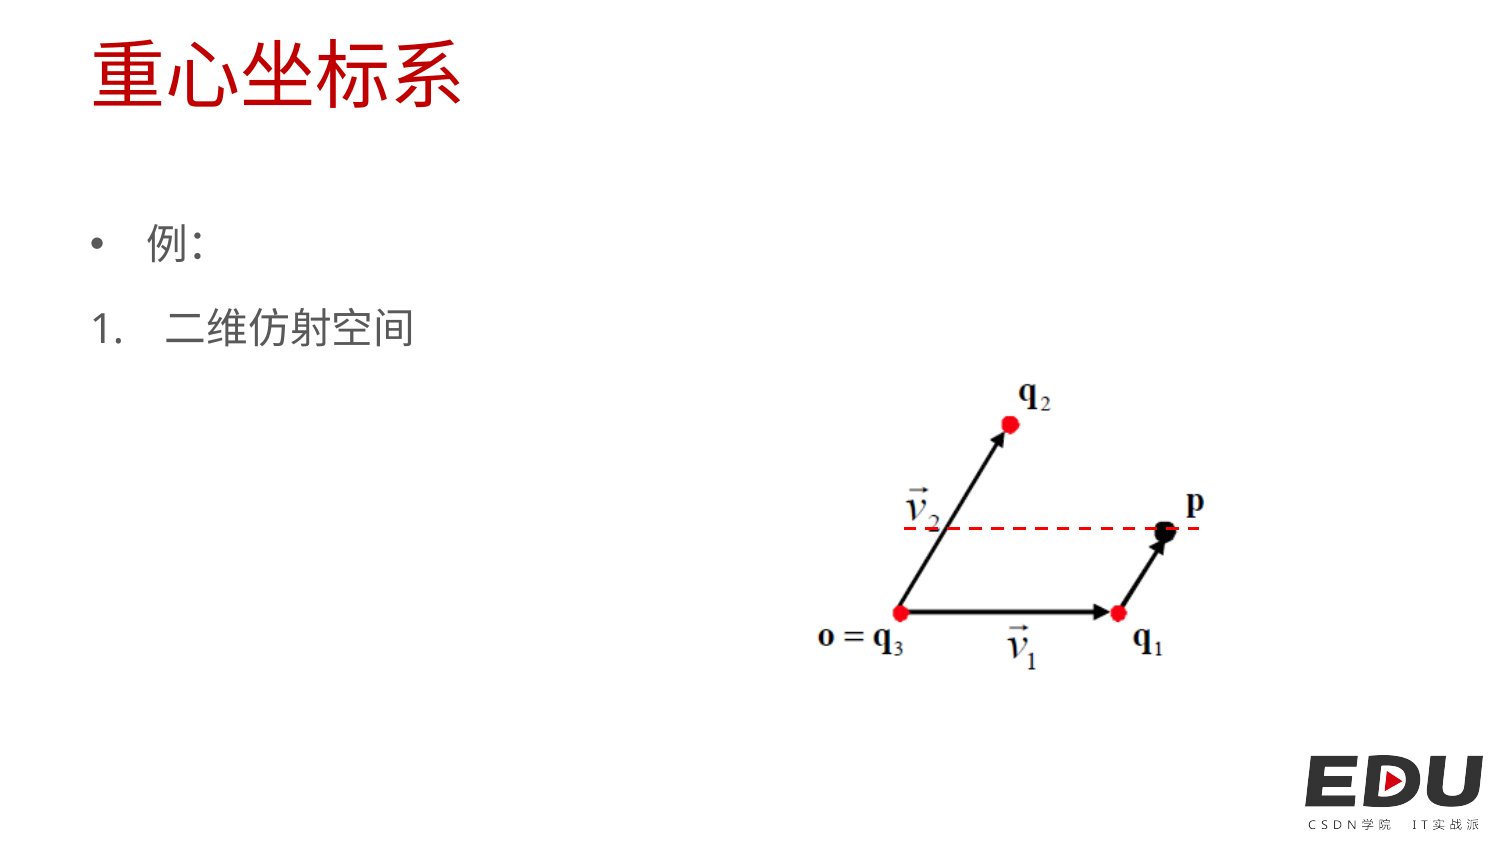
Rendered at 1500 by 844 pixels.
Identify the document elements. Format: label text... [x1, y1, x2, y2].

picture [815, 362, 1211, 678]
title 重心坐标系 [75, 20, 1425, 137]
picture [1305, 755, 1483, 830]
